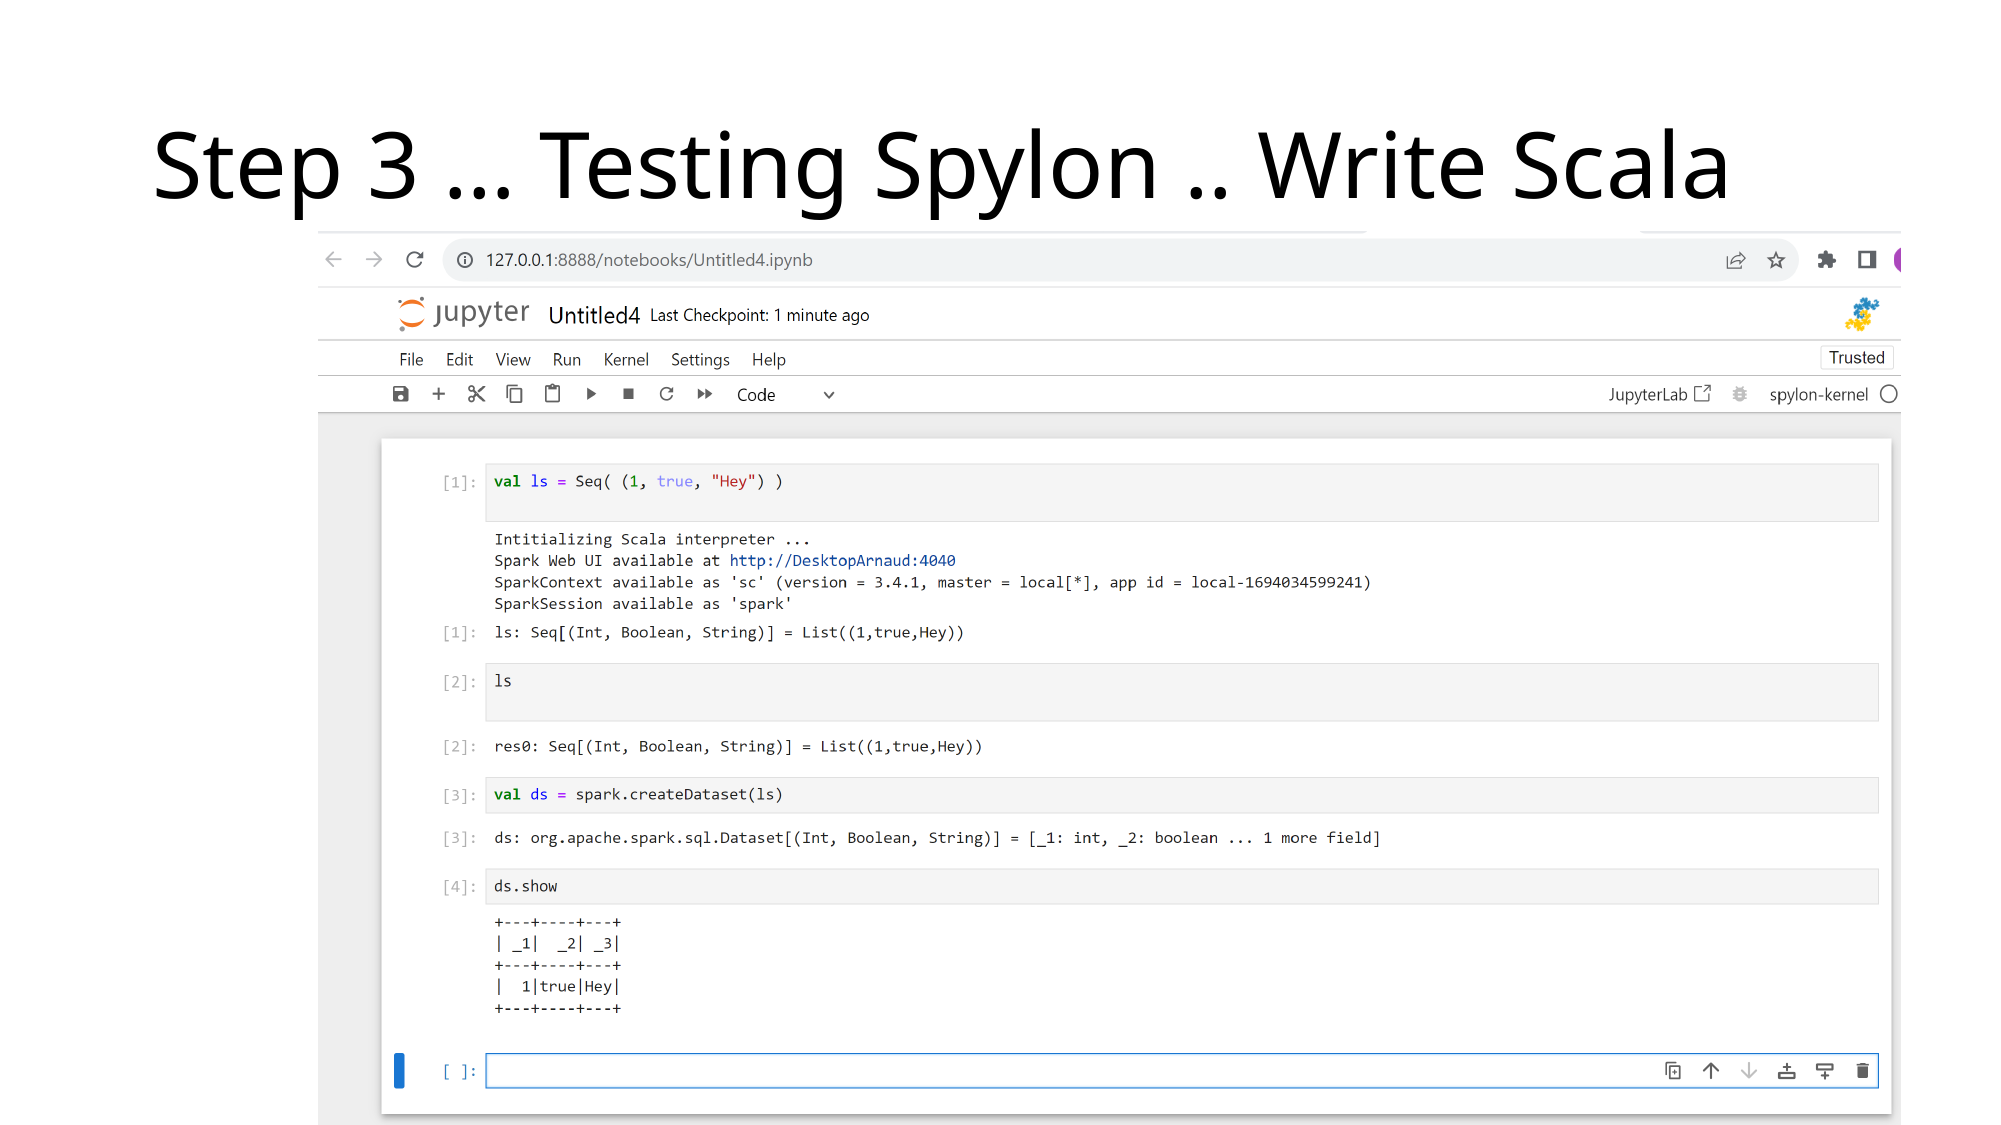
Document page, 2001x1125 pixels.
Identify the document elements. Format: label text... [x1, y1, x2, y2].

title Step 3 … Testing Spylon .. Write Scala [137, 59, 1863, 278]
picture [317, 231, 1901, 1125]
